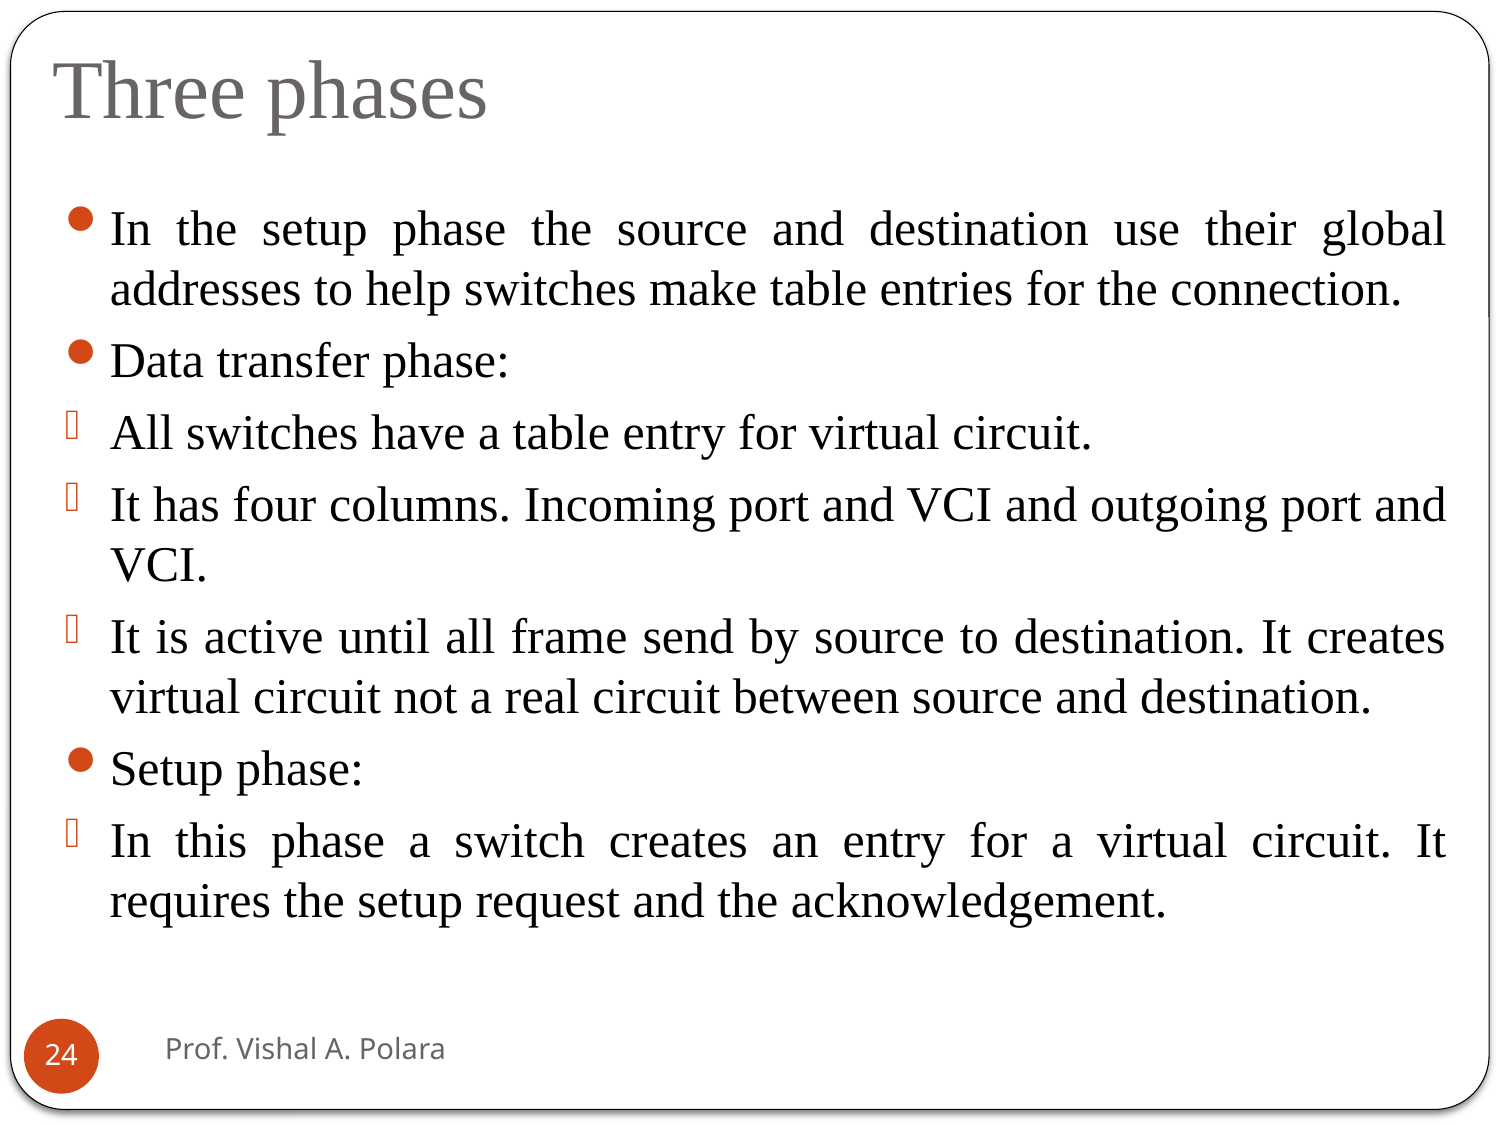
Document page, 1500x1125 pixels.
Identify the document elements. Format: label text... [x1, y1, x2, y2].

footer Prof. Vishal A. Polara [150, 1025, 800, 1088]
slide_number 24 [23, 1020, 99, 1094]
list In the setup phase the source and destination use their global addresses to help switches make table entries for the connection. Data transfer phase: All switches have a table entry for virtual circuit. It has four columns. Incoming port and VCI and outgoing port and VCI. It is active until all frame send by source to destination. It creates virtual circuit not a real circuit between source and destination. Setup phase: In this phase a switch creates an entry for a virtual circuit. It requires the setup request and the acknowledgement. [50, 187, 1463, 1025]
title Three phases [37, 0, 1313, 150]
